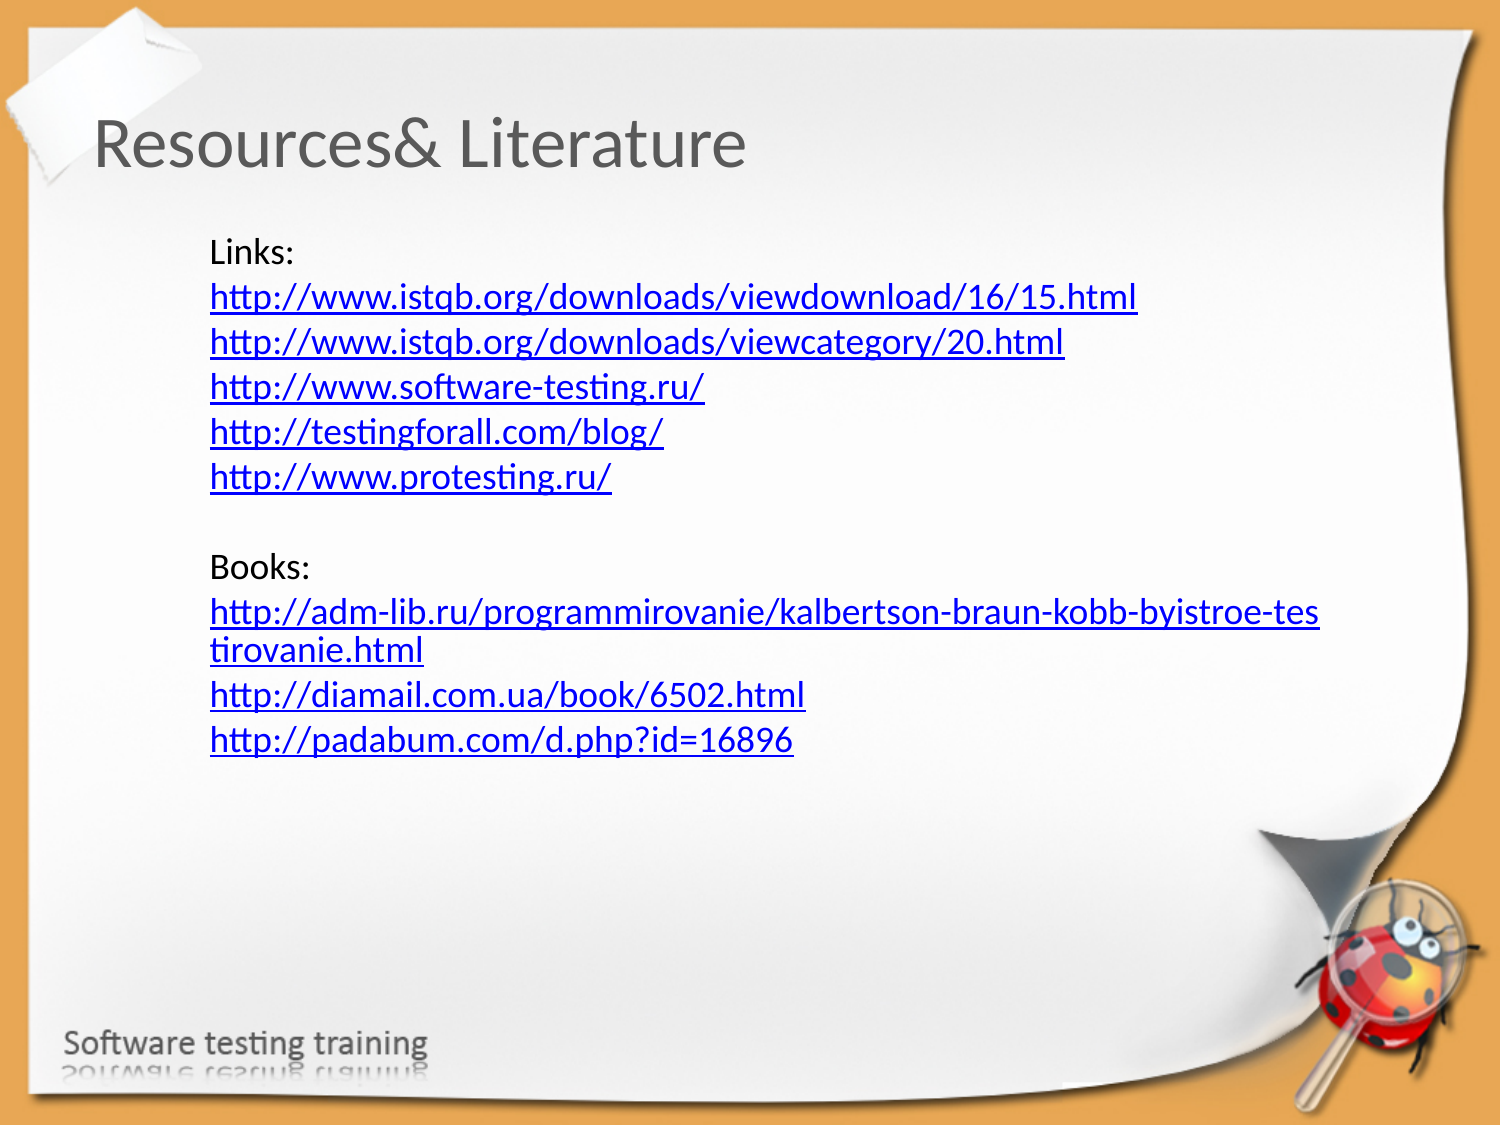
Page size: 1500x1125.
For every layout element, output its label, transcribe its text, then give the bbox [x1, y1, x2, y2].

text_box Links: http://www.istqb.org/downloads/viewdownload/16/15.html http://www.istqb.org/downloads/viewcategory/20.html http://www.software-testing.ru/ http://testingforall.com/blog/ http://www.protesting.ru/ Books: http://adm-lib.ru/programmirovanie/kalbertson-braun-kobb-byistroe-testirovanie.html http://diamail.com.ua/book/6502.html http://padabum.com/d.php?id=16896 [194, 219, 1341, 775]
picture [0, 0, 1500, 1125]
text_box Resources& Literature [78, 87, 764, 190]
